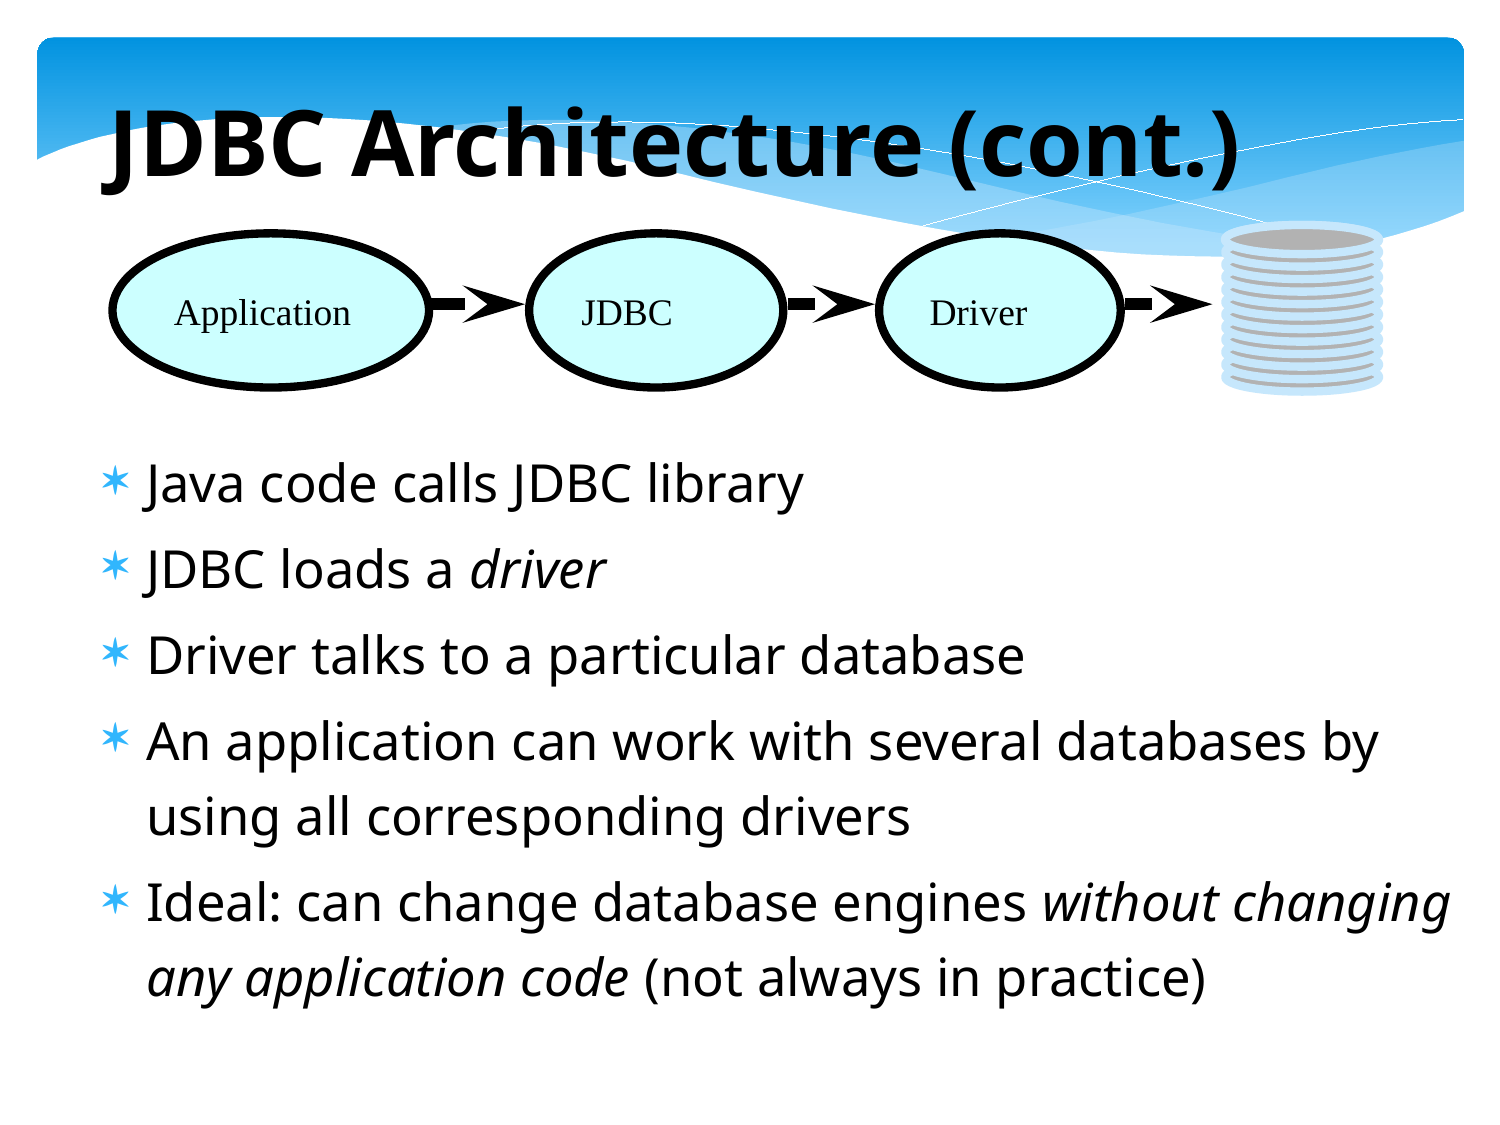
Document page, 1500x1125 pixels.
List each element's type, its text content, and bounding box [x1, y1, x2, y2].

text_box [854, 297, 875, 311]
text_box [504, 297, 526, 311]
list Java code calls JDBC library JDBC loads a driver Driver talks to a particular database An application can work with several databases by using all corresponding drivers Ideal: can change database engines without changing any application code (not always in practice) [87, 430, 1500, 1023]
text_box Application [112, 233, 430, 388]
title JDBC Architecture (cont.) [0, 37, 1350, 243]
text_box Driver [879, 233, 1121, 388]
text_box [1224, 224, 1380, 392]
text_box [1191, 297, 1213, 311]
text_box JDBC [529, 233, 784, 388]
